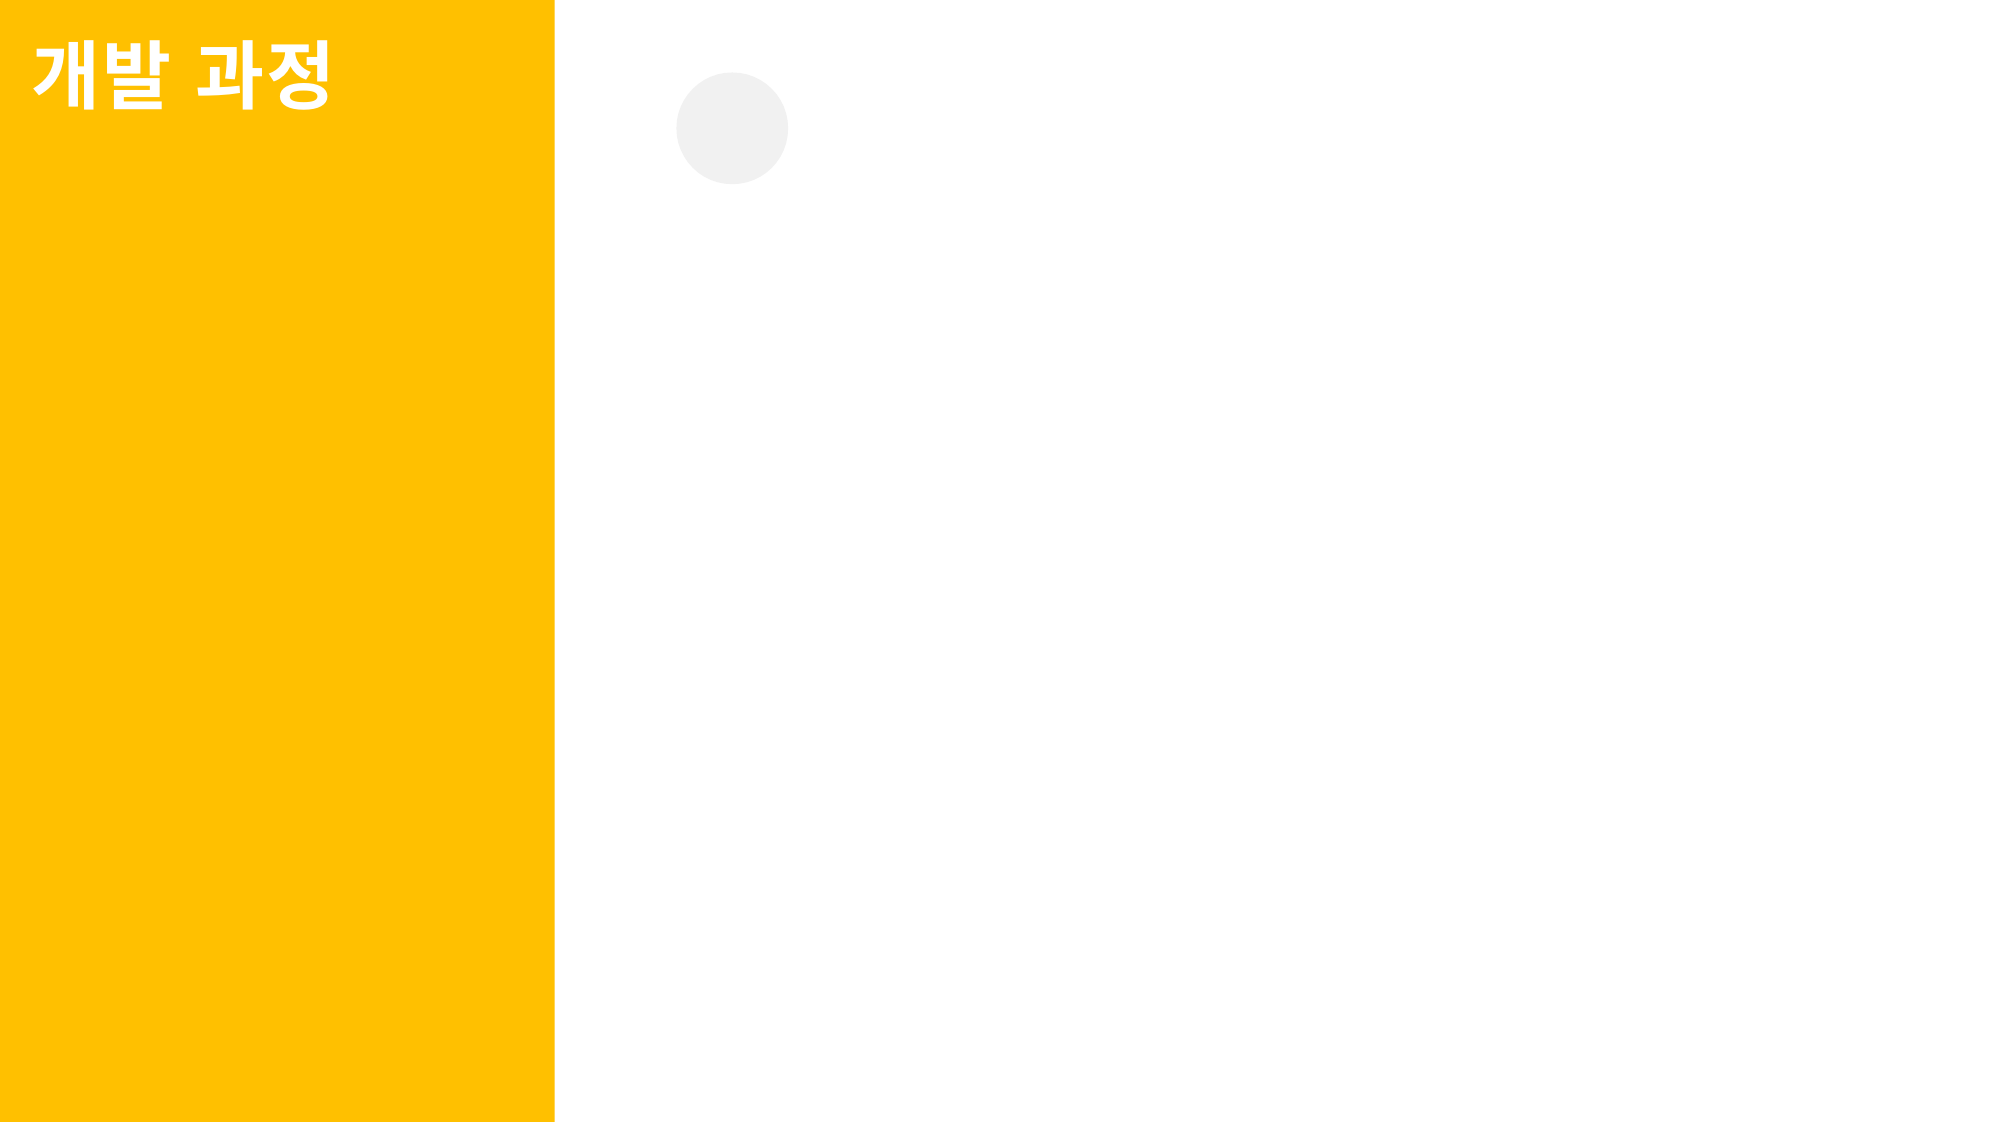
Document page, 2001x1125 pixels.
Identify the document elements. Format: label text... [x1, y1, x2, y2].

text_box 개발 과정 [29, 0, 384, 119]
